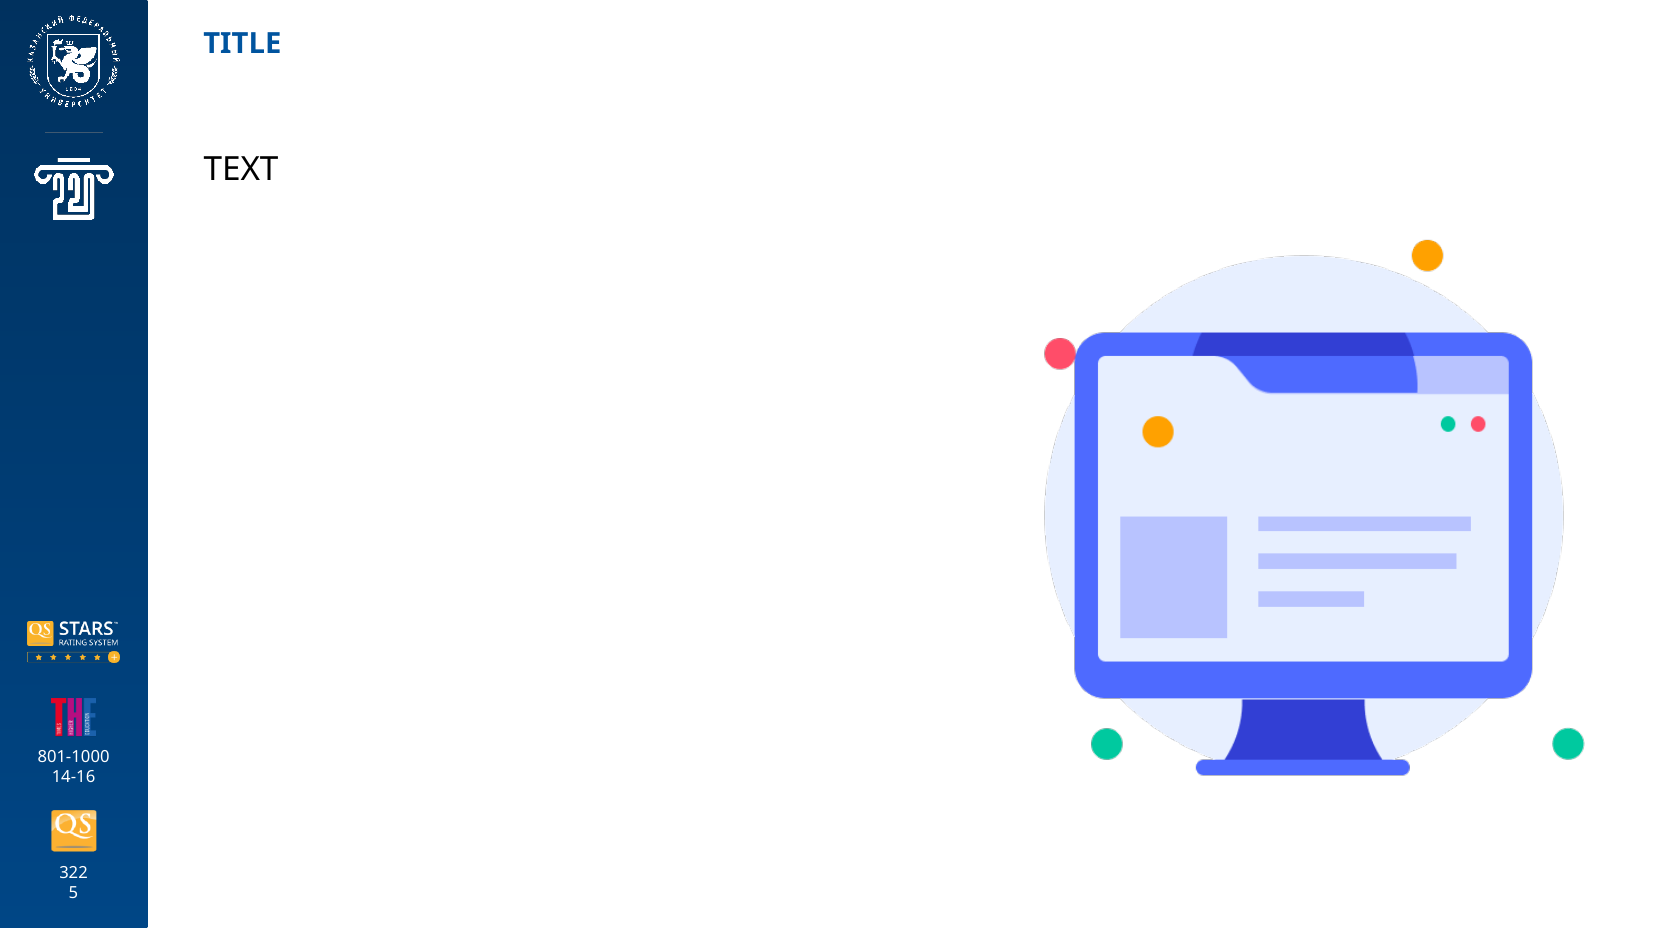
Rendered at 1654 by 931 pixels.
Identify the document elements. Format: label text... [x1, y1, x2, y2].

text_box TITLE [188, 17, 1567, 138]
picture [27, 620, 121, 663]
text_box TEXT [188, 139, 929, 893]
picture [42, 799, 105, 862]
picture [51, 694, 96, 739]
text_box 322 5 [15, 854, 132, 910]
picture [1018, 230, 1589, 801]
text_box [0, 0, 149, 930]
picture [27, 15, 121, 221]
text_box 801-1000 14-16 [15, 738, 132, 793]
